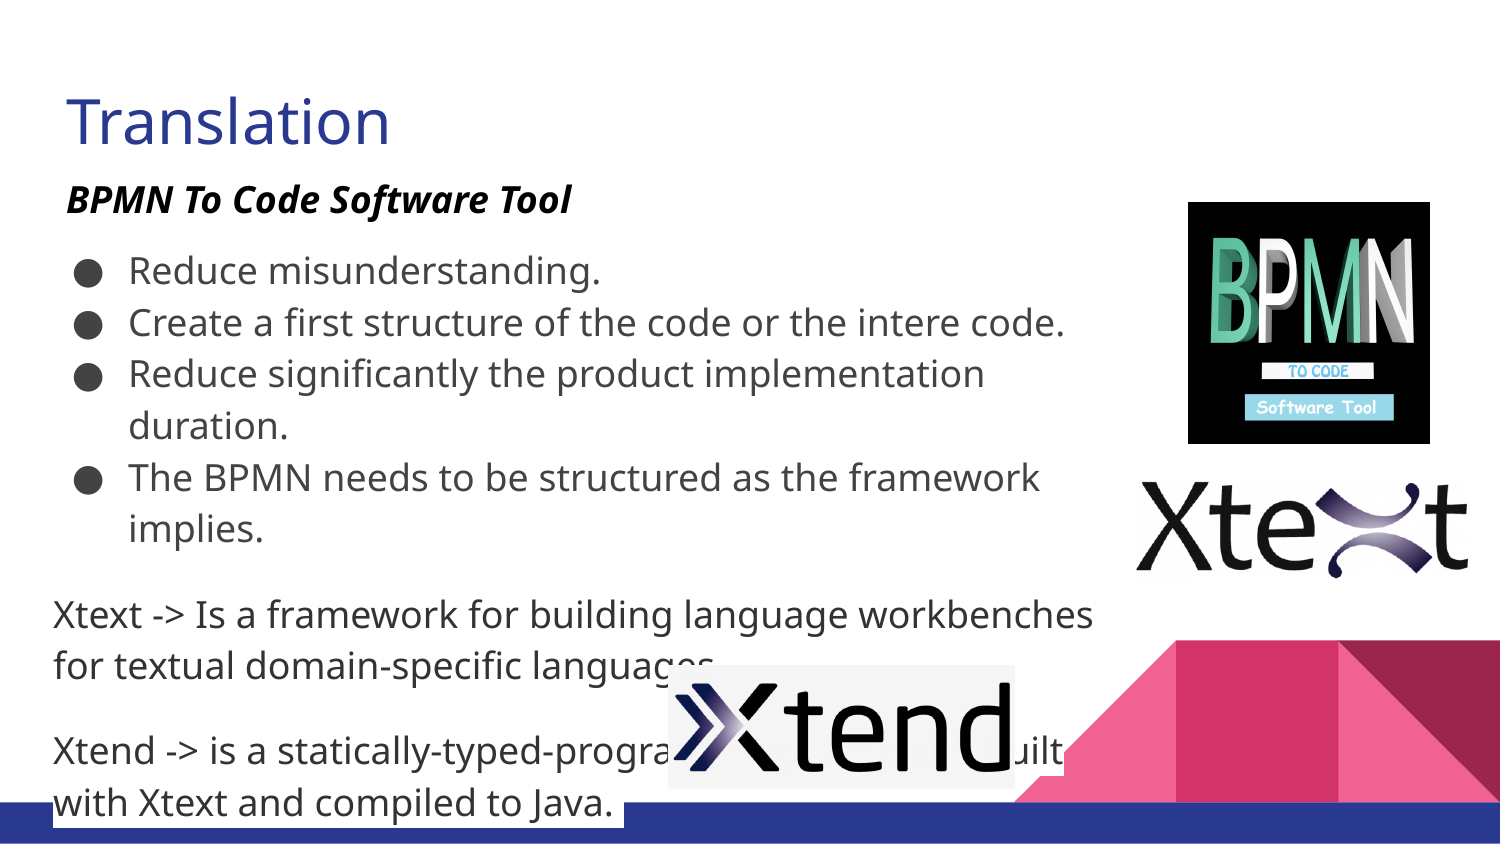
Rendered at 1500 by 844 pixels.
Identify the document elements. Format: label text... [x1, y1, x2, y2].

title Translation [51, 67, 1449, 167]
text_box BPMN To Code Software Tool [51, 160, 955, 214]
picture [1134, 479, 1470, 580]
list Reduce misunderstanding. Create a first structure of the code or the intere code. Reduce significantly the product implementation duration. The BPMN needs to be structured as the framework implies. Xtext -> Is a framework for building language workbenches for textual domain-specific languages Xtend -> is a statically-typed-programming language built with Xtext and compiled to Java. [38, 225, 1148, 789]
picture [668, 665, 1015, 789]
picture [1187, 202, 1430, 445]
